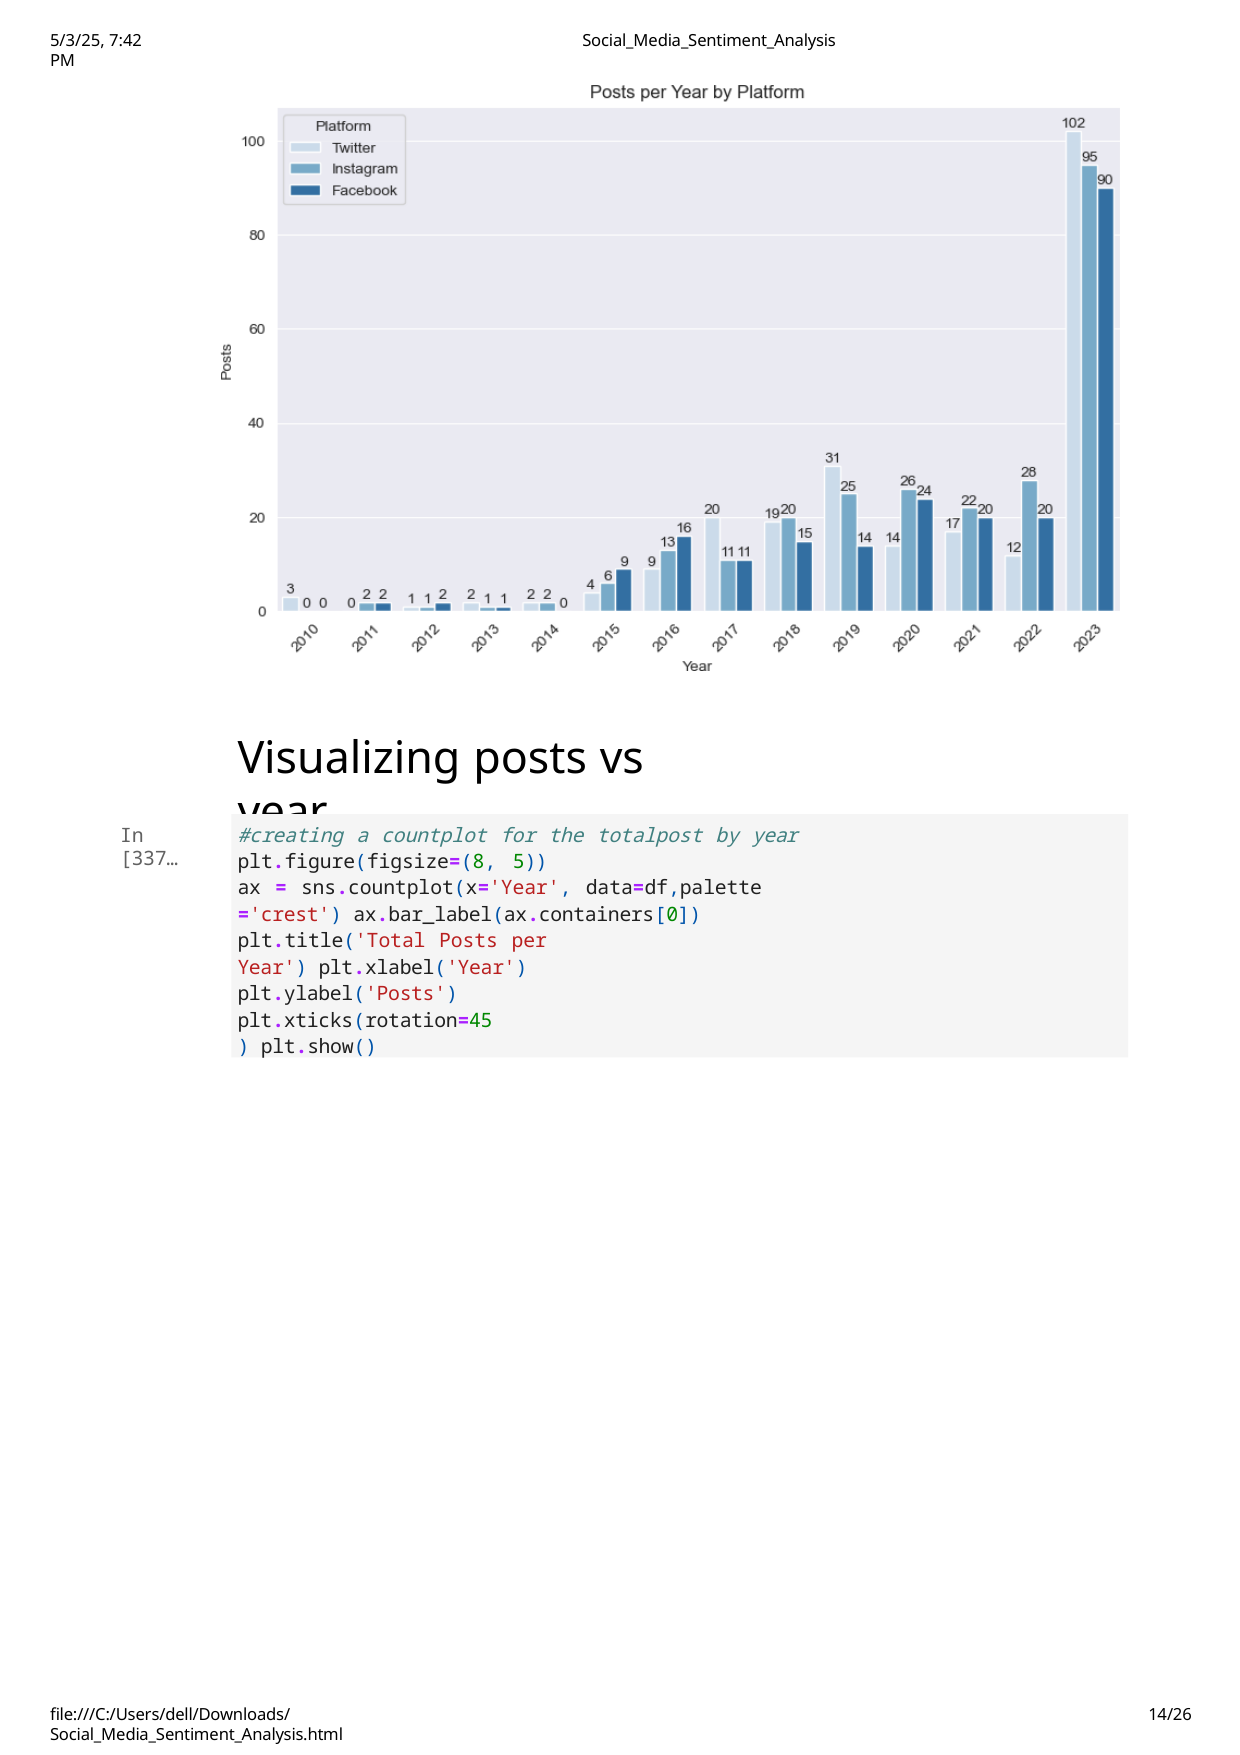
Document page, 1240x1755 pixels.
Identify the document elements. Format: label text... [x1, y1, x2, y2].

text_box Social_Media_Sentiment_Analysis [580, 28, 840, 51]
text_box 5/3/25, 7:42 PM [47, 28, 170, 71]
picture [220, 84, 1121, 671]
footer file:///C:/Users/dell/Downloads/Social_Media_Sentiment_Analysis.html [47, 1703, 571, 1755]
slide_number 10/26 [1146, 1703, 1193, 1755]
text_box #creating a countplot for the totalpost by year plt.figure(figsize=(8, 5)) ax = sns.countplot(x='Year', data=df,palette ='crest') ax.bar_label(ax.containers[0]) plt.title('Total Posts per Year') plt.xlabel('Year') plt.ylabel('Posts') plt.xticks(rotation=45) plt.show() [231, 814, 1129, 1058]
text_box Visualizing posts vs year [235, 725, 738, 814]
text_box In [337… [118, 819, 212, 870]
